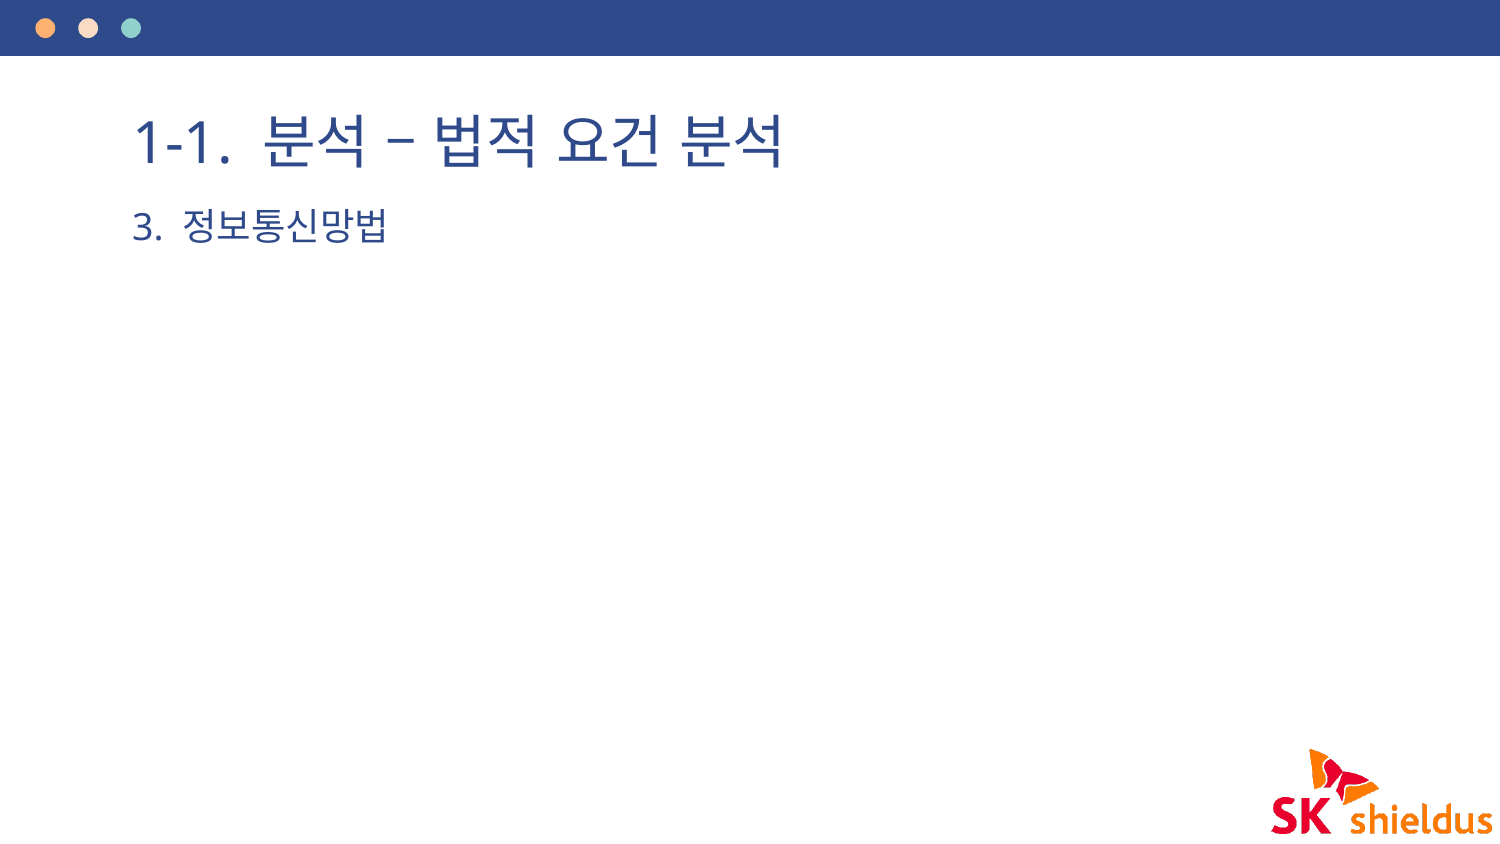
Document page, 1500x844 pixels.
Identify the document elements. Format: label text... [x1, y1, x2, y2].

title 1-1. 분석 – 법적 요건 분석 [117, 90, 1383, 167]
title 3. 정보통신망법 [117, 187, 1469, 265]
picture [1271, 749, 1492, 834]
